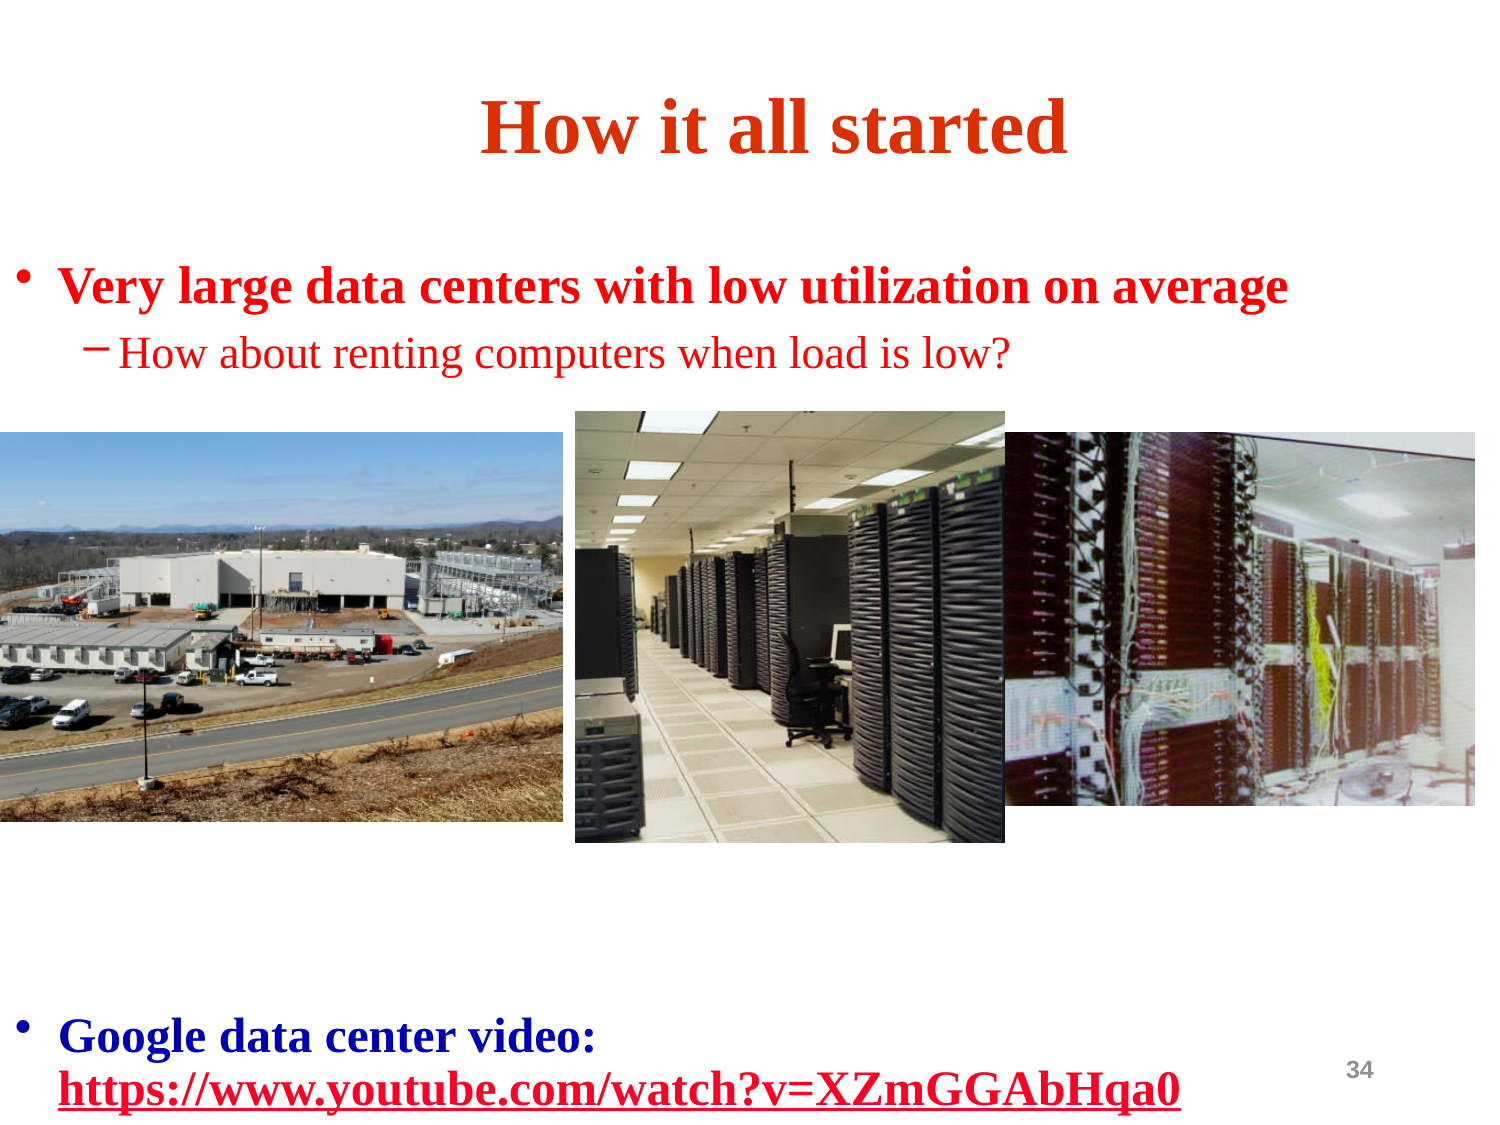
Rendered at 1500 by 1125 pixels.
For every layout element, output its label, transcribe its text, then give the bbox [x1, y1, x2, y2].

picture [575, 410, 1476, 844]
list Very large data centers with low utilization on average How about renting computers when load is low? Google data center video: https://www.youtube.com/watch?v=XZmGGAbHqa0 [0, 249, 1500, 1125]
title How it all started [75, 25, 1475, 231]
picture [0, 432, 563, 823]
